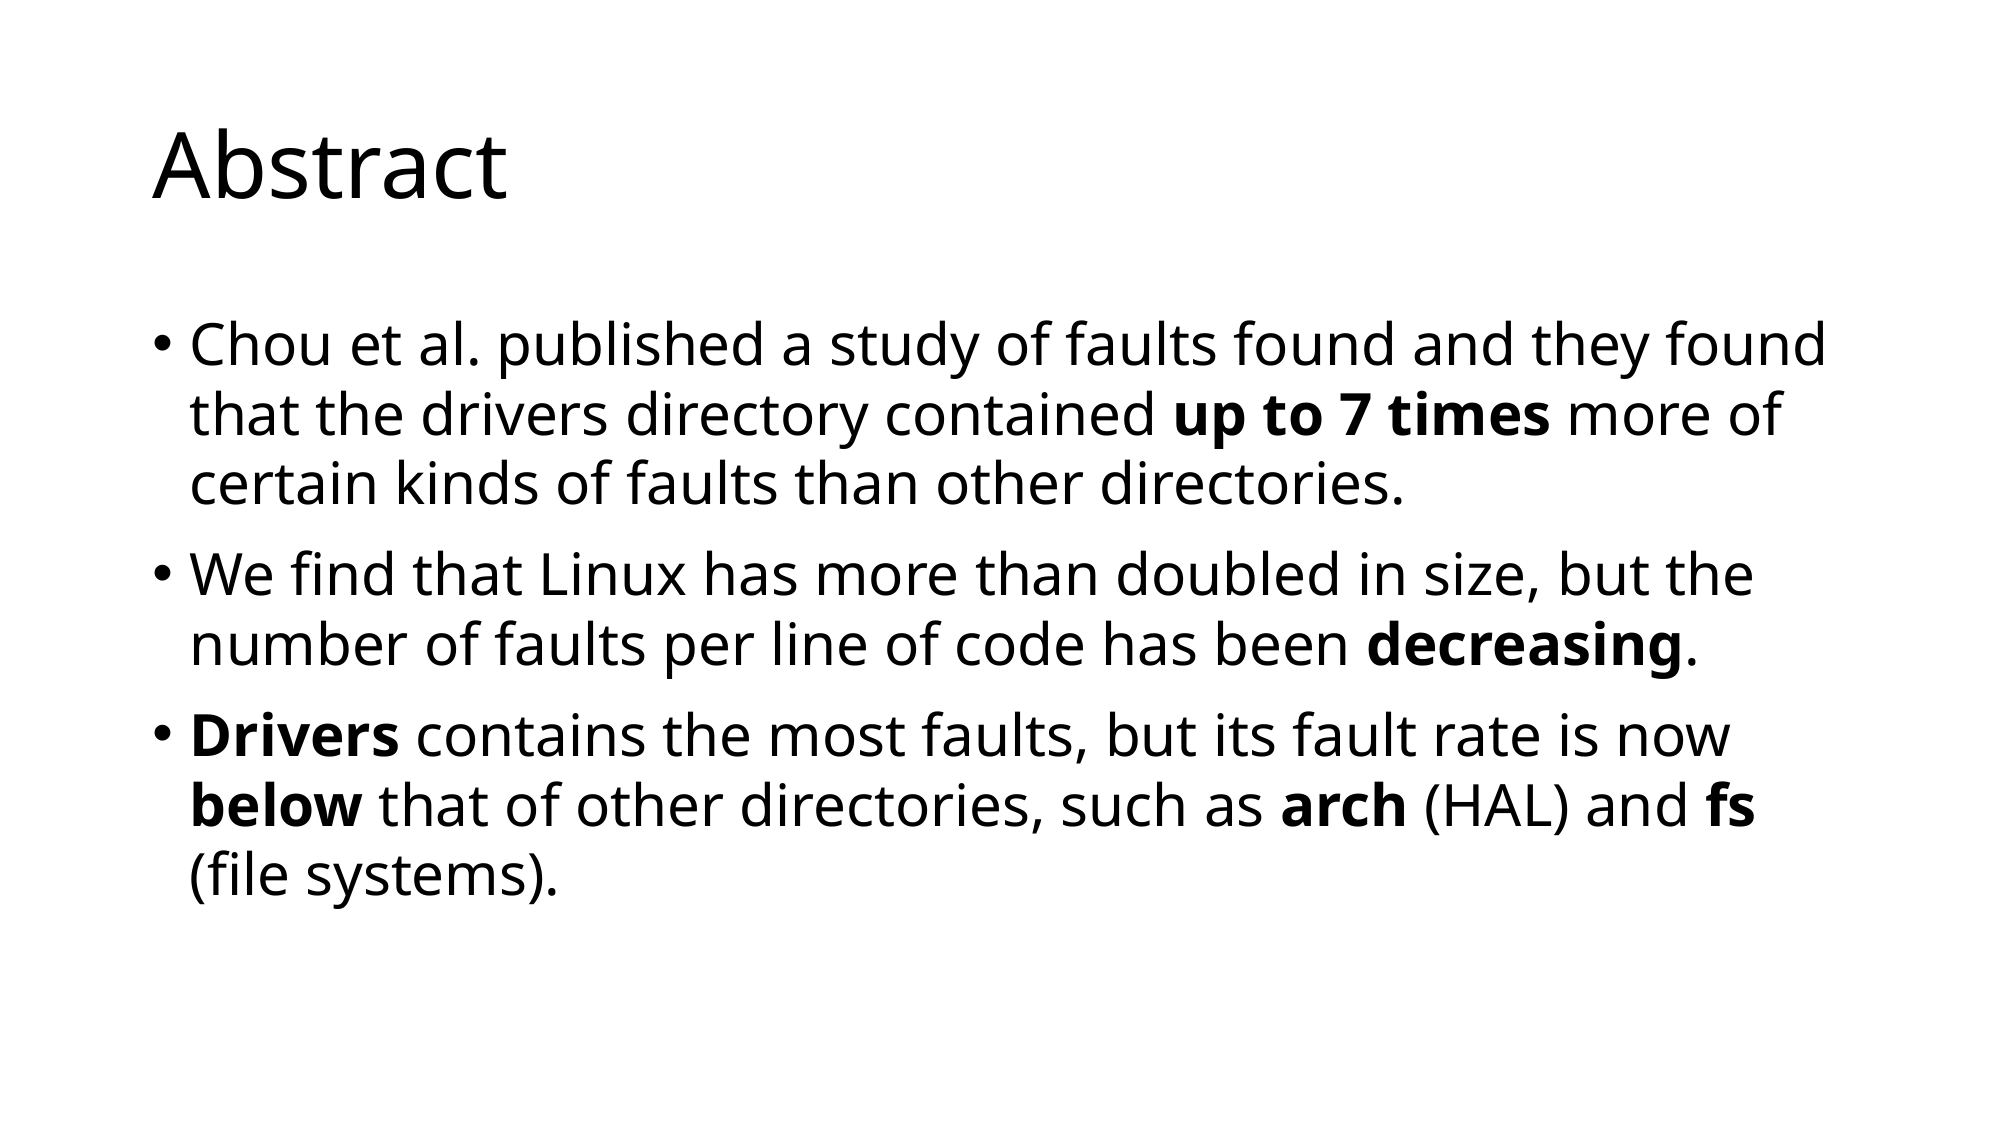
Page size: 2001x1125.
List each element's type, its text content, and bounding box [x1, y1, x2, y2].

list Chou et al. published a study of faults found and they found that the drivers directory contained up to 7 times more of certain kinds of faults than other directories. We find that Linux has more than doubled in size, but the number of faults per line of code has been decreasing. Drivers contains the most faults, but its fault rate is now below that of other directories, such as arch (HAL) and fs (file systems). [137, 299, 1863, 1014]
title Abstract [137, 59, 1863, 278]
